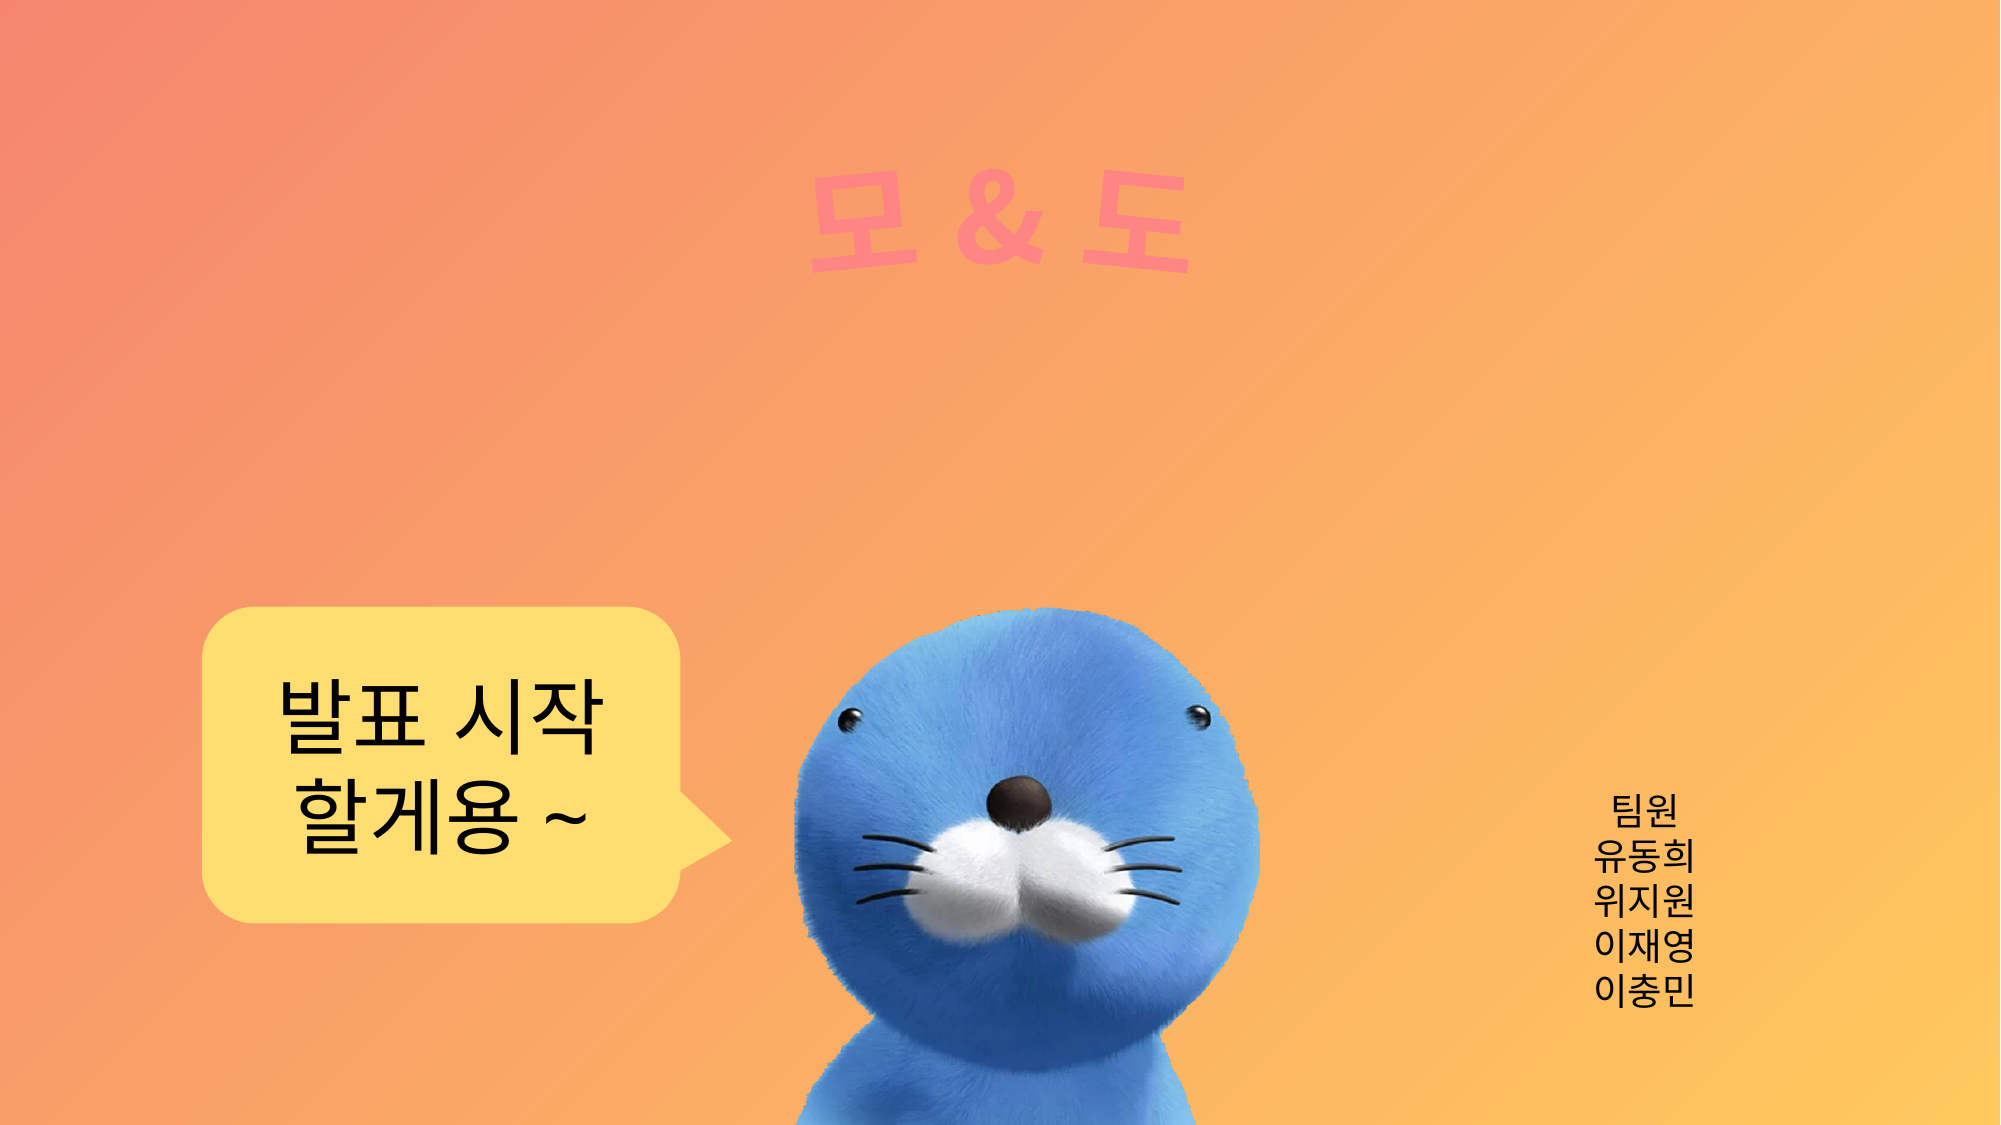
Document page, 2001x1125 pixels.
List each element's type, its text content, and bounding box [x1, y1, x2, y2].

text_box 발표 시작 할게용~ [200, 605, 723, 925]
text_box 팀원 유동희 위지원 이재영 이충민 [1556, 780, 1735, 1021]
picture [723, 587, 1277, 1125]
